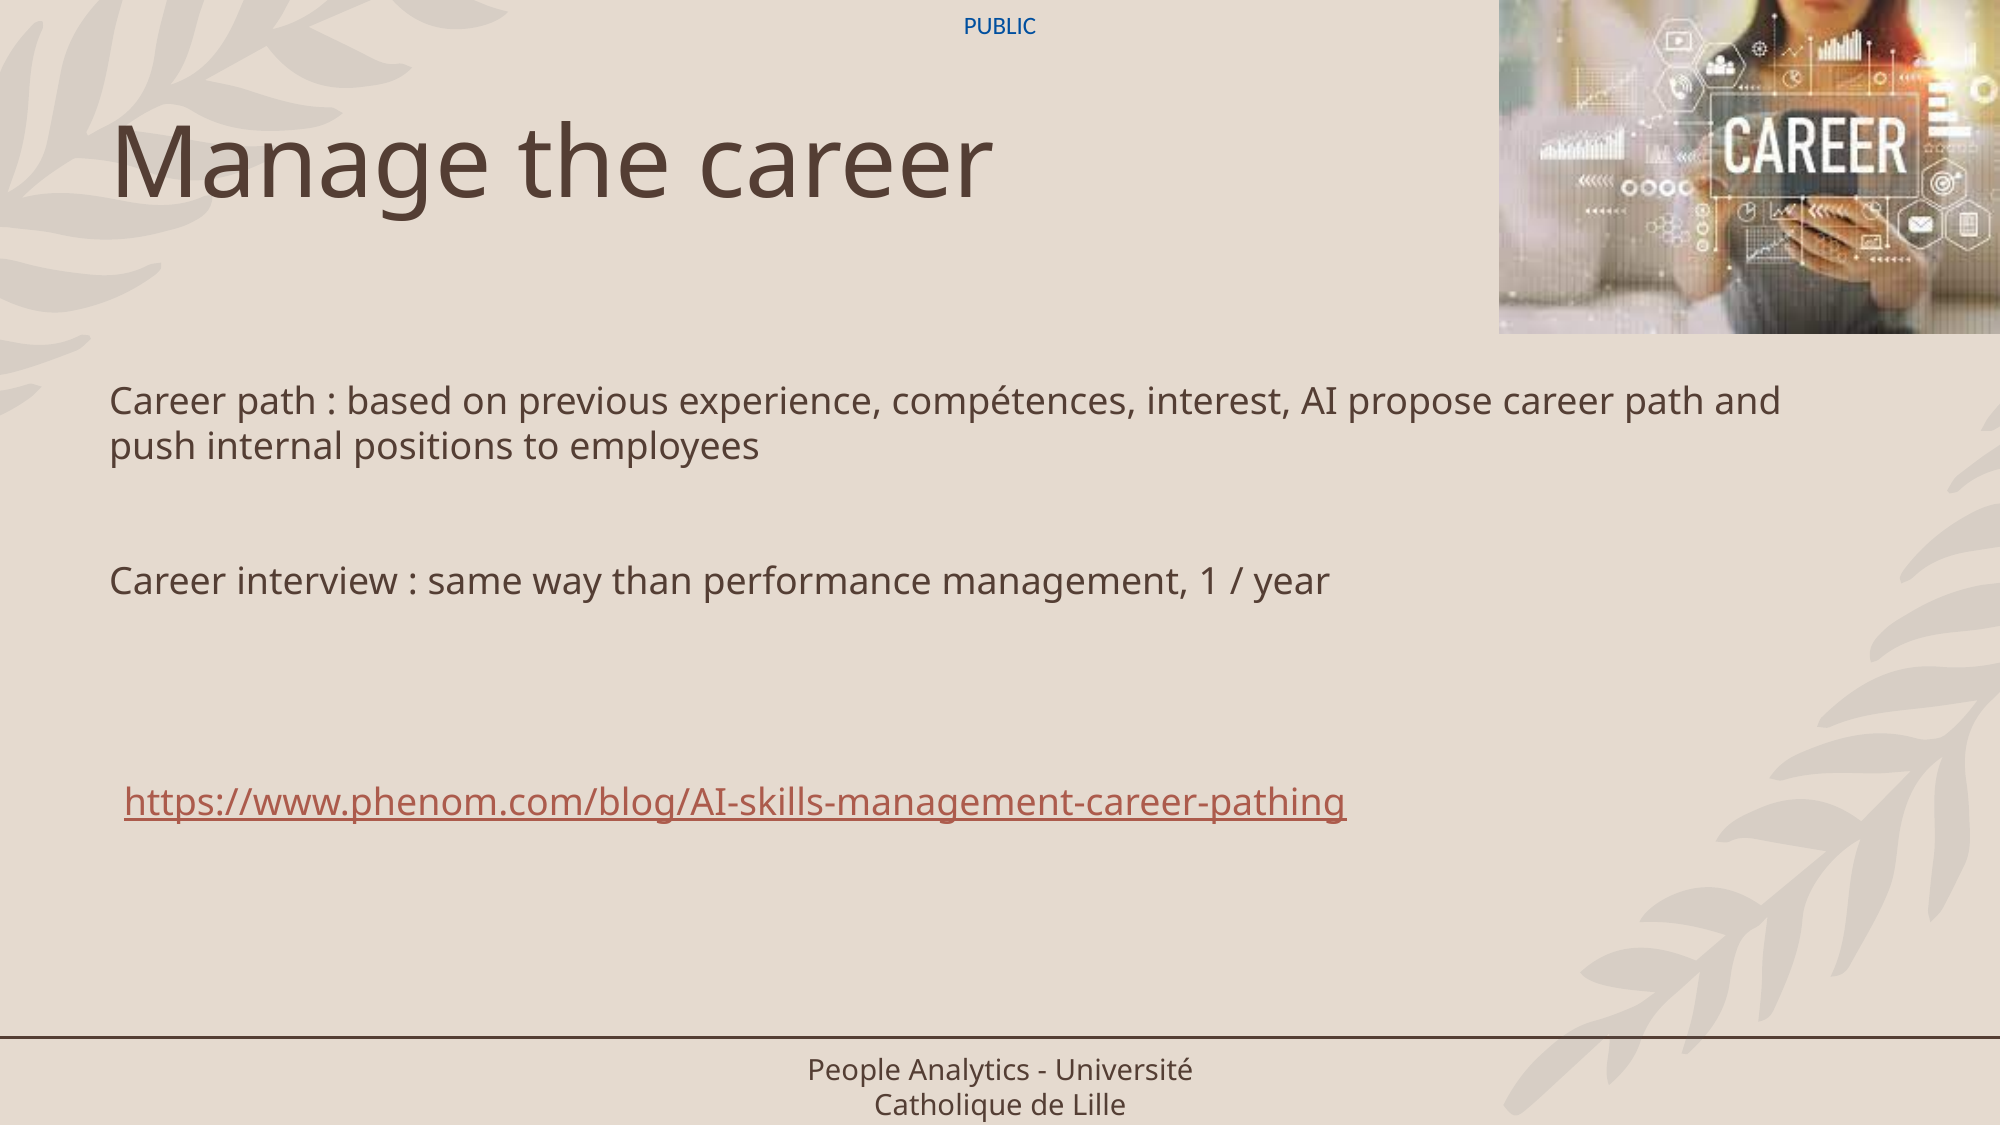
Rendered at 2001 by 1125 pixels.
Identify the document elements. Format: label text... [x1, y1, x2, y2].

text_box Career path : based on previous experience, compétences, interest, AI propose career path and push internal positions to employees Career interview : same way than performance management, 1 / year [94, 369, 1851, 610]
text_box https://www.phenom.com/blog/AI-skills-management-career-pathing [109, 770, 1376, 882]
title Manage the career [94, 115, 1499, 227]
picture [1499, 0, 2000, 334]
footer People Analytics - Université Catholique de Lille [718, 1060, 1283, 1112]
